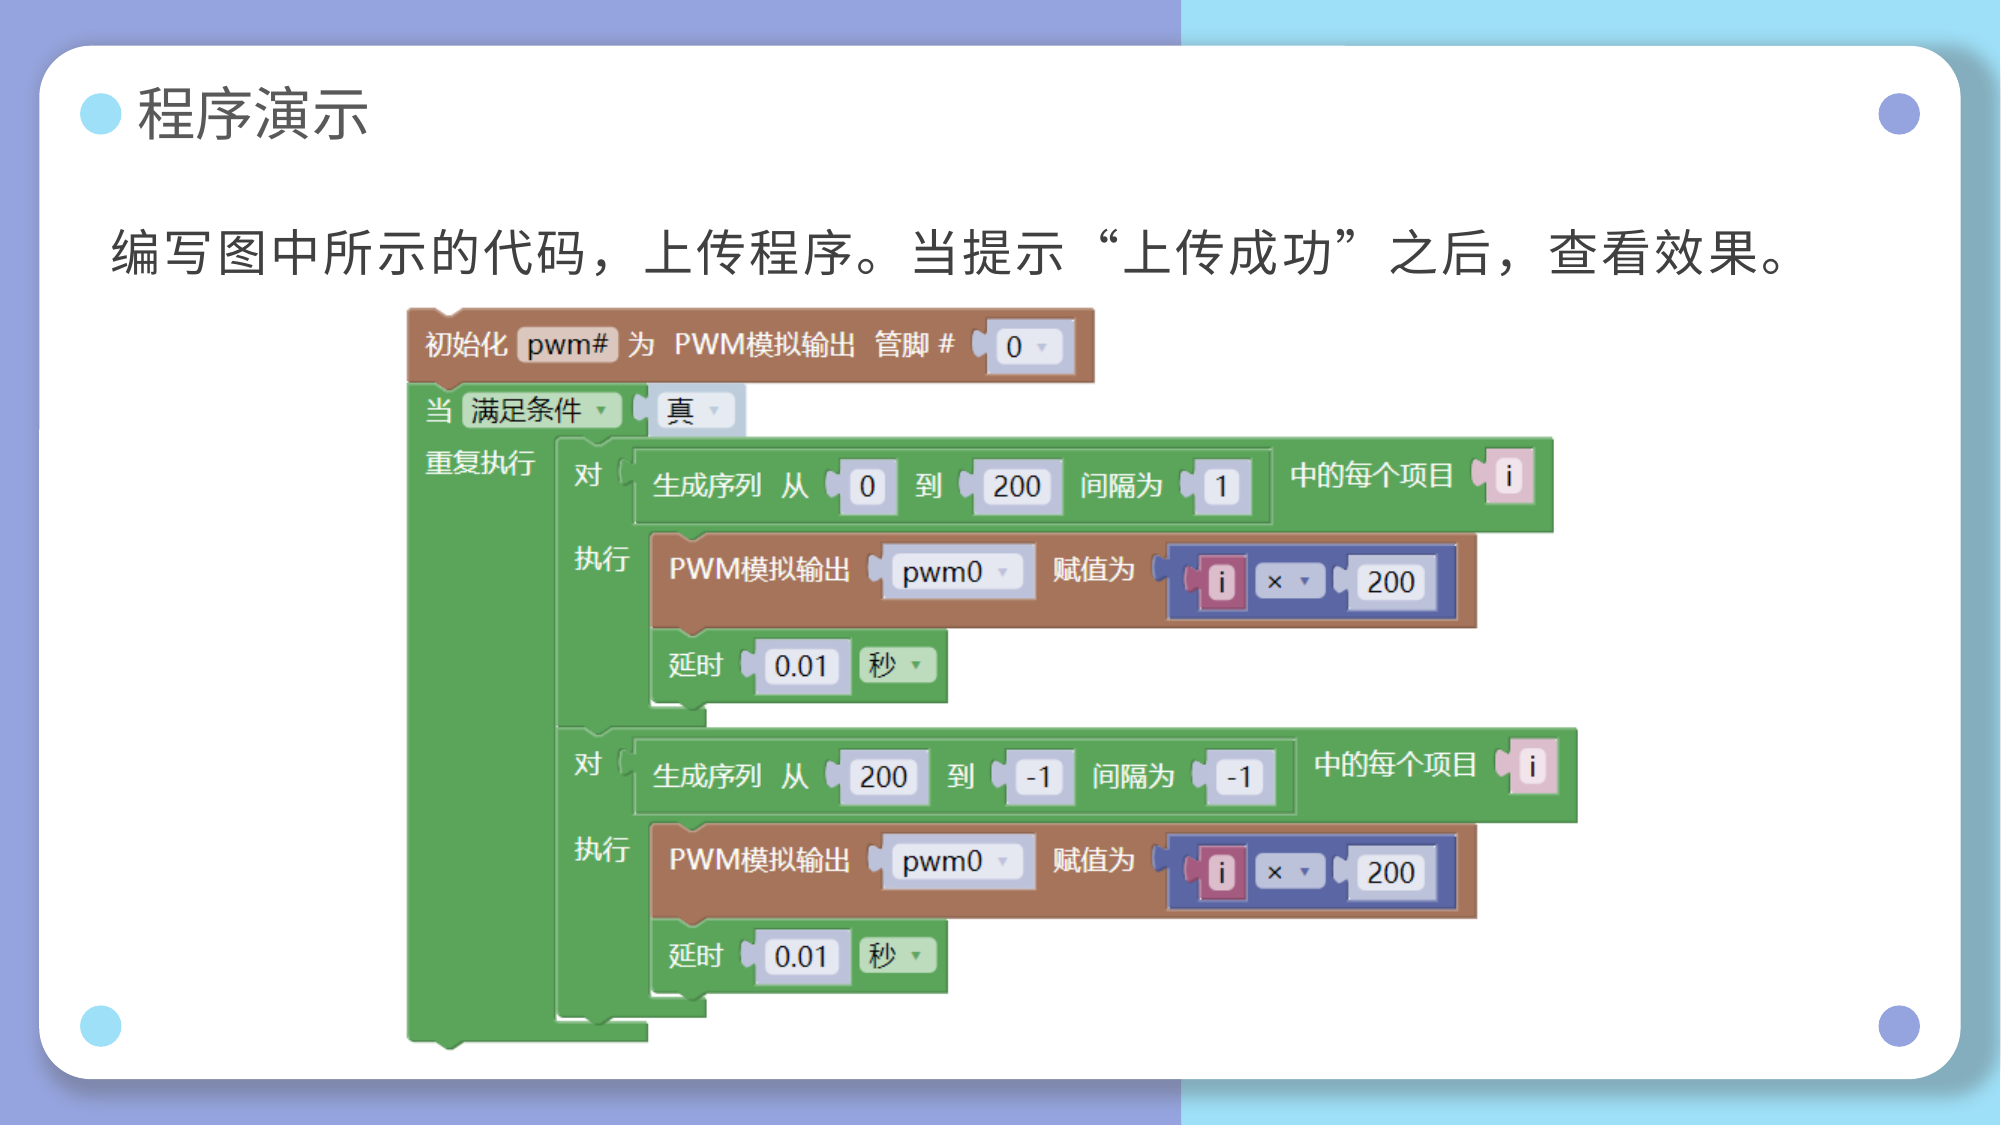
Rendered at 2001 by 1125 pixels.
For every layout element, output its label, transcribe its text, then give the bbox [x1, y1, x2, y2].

title 程序演示 [137, 77, 976, 157]
list 编写图中所示的代码，上传程序。当提示“上传成功”之后，查看效果。 [110, 196, 1762, 446]
picture [380, 287, 1620, 1072]
